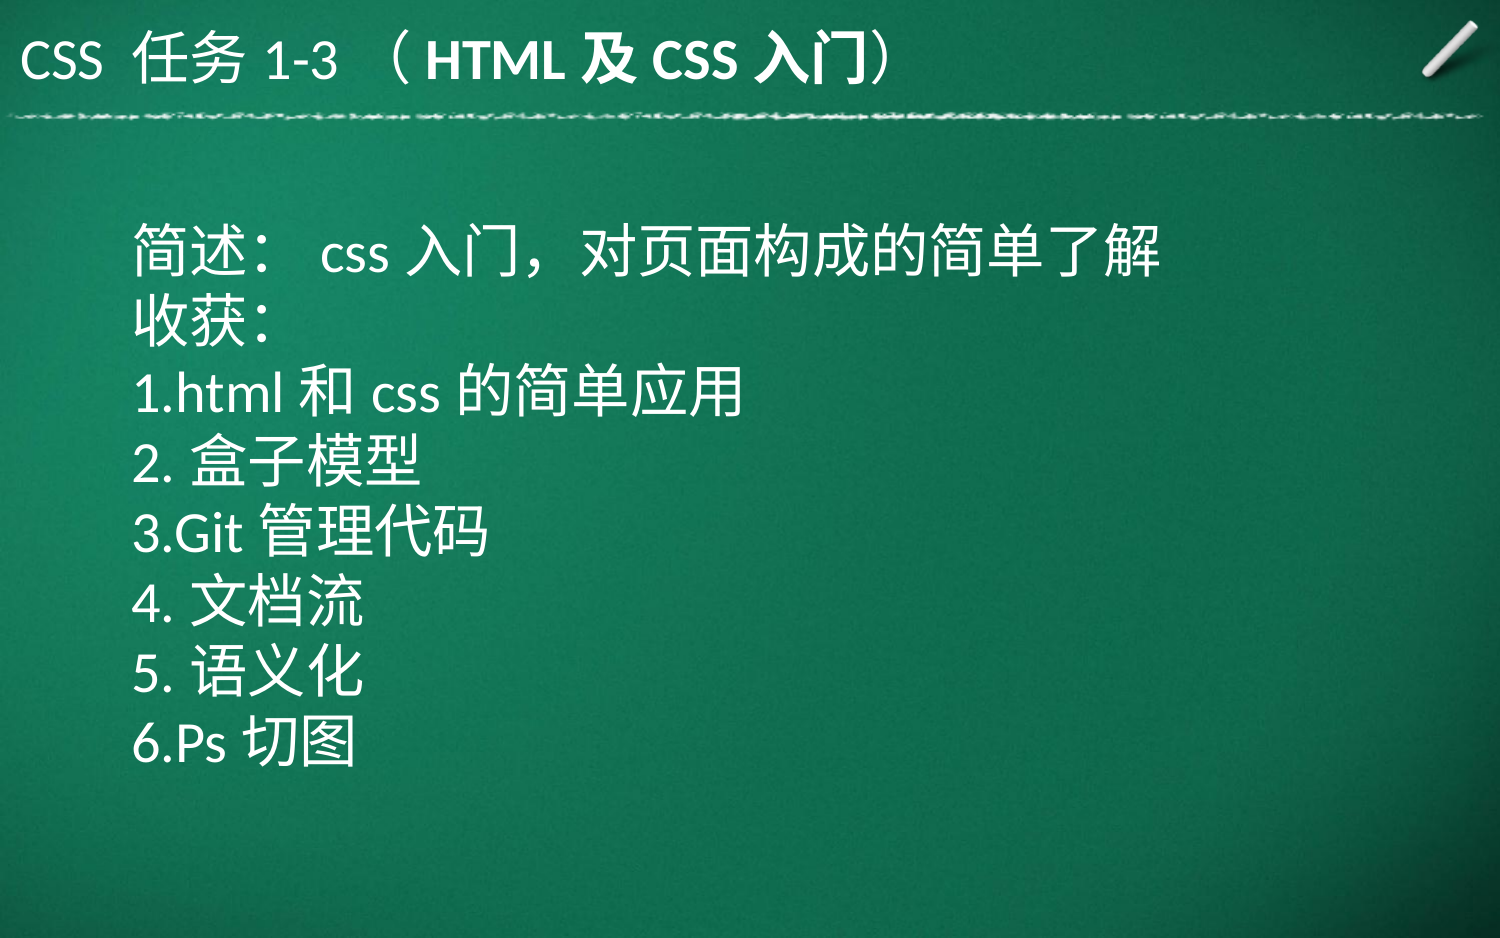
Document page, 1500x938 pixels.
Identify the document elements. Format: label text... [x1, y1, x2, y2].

text_box CSS 任务1-3（HTML及CSS入门） [5, 13, 1414, 87]
picture [0, 0, 1500, 938]
text_box 简述：css入门，对页面构成的简单了解 收获： 1.html和css的简单应用 2.盒子模型 3.Git管理代码 4.文档流 5.语义化 6.Ps切图 [116, 206, 1353, 782]
